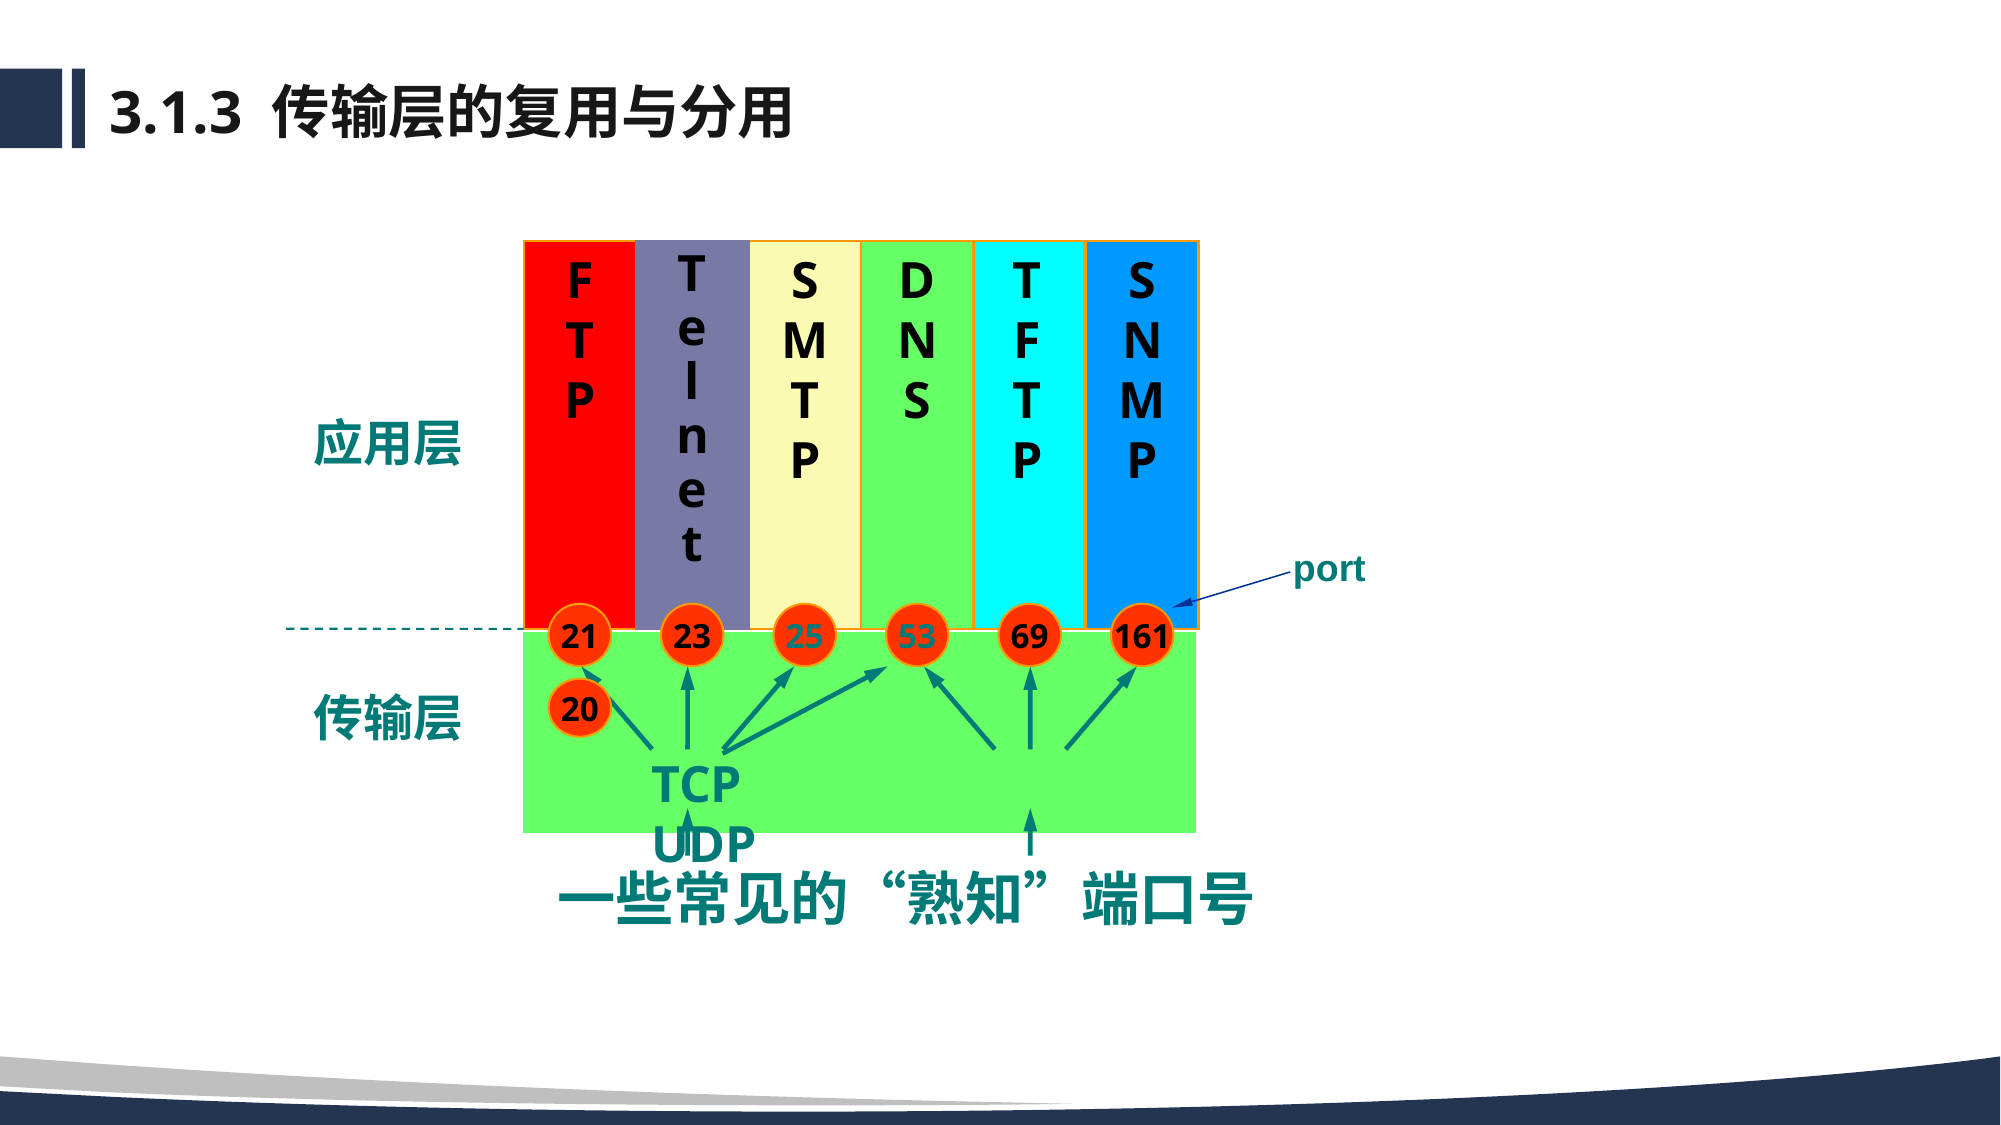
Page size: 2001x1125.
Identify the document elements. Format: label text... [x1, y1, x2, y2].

title 3.1.3 传输层的复用与分用 [94, 75, 1592, 155]
text_box 一些常见的“熟知”端口号 [542, 856, 1272, 940]
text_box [285, 241, 1385, 856]
